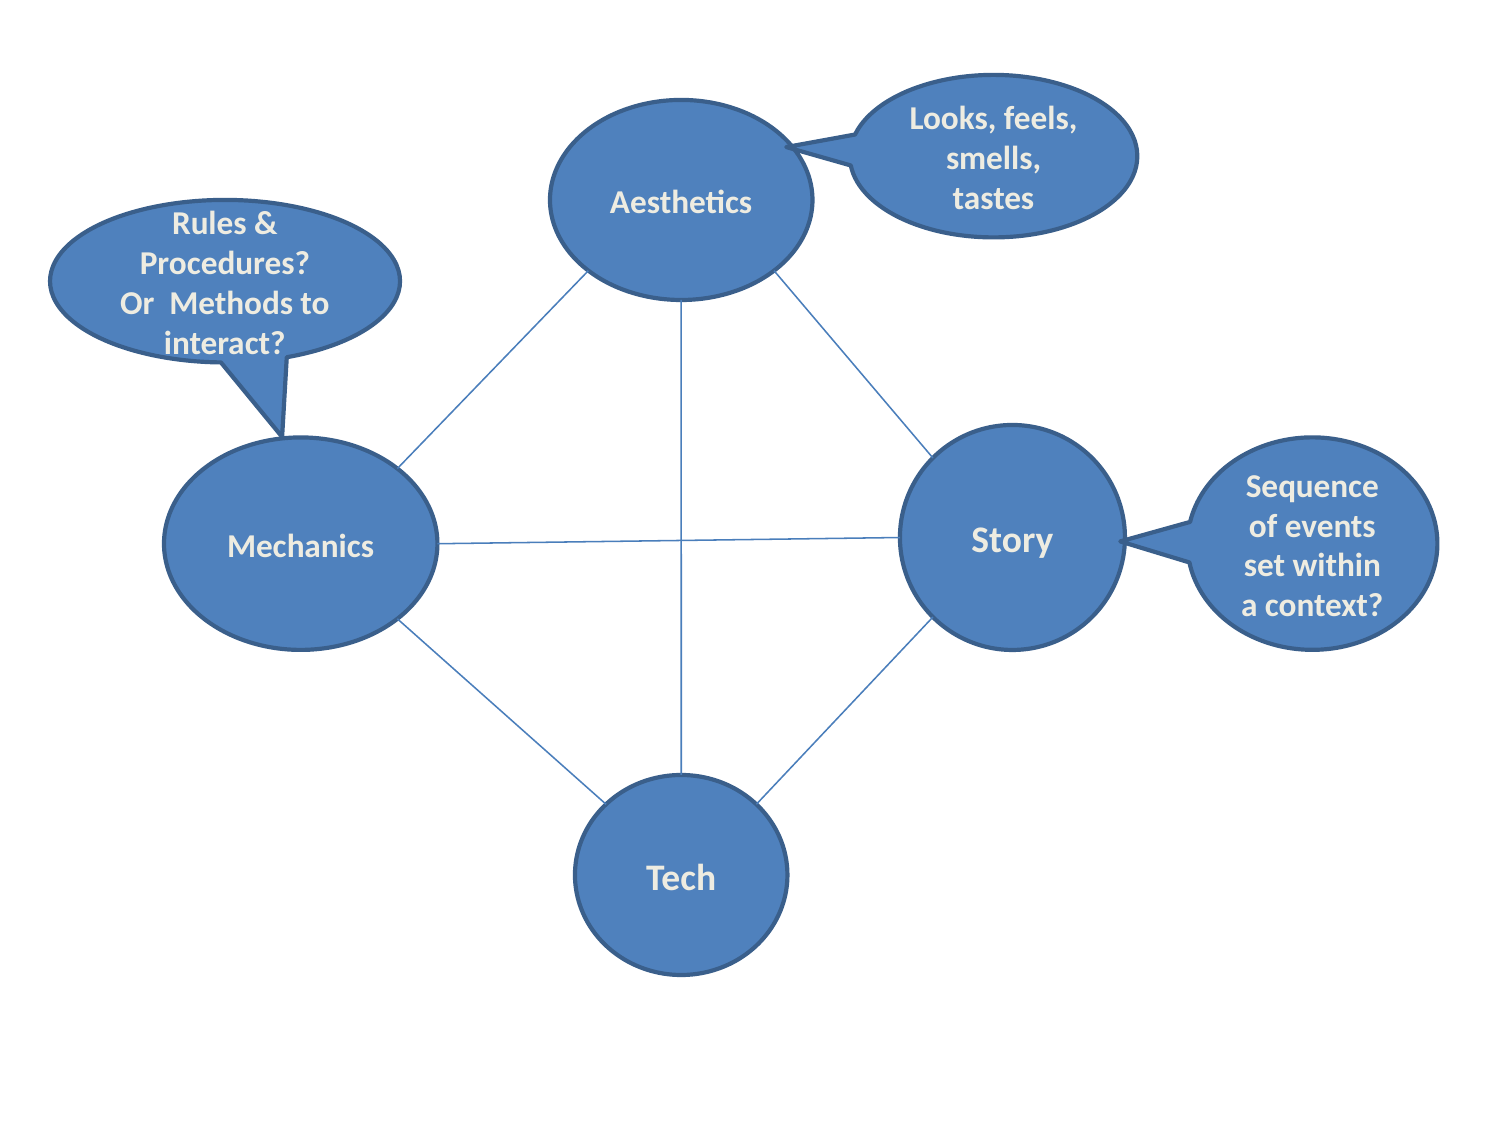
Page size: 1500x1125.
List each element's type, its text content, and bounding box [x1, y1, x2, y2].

text_box Mechanics [161, 435, 440, 652]
text_box Aesthetics [547, 97, 815, 303]
text_box Story [897, 422, 1128, 653]
text_box Sequence of events set within a context? [1118, 435, 1440, 652]
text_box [759, 284, 948, 445]
text_box Rules & Procedures? Or Methods to interact? [47, 197, 401, 439]
text_box Tech [572, 772, 790, 978]
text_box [397, 270, 589, 469]
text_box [750, 622, 939, 800]
text_box Looks, feels, smells, tastes [784, 72, 1140, 240]
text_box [437, 537, 901, 544]
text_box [397, 618, 607, 805]
